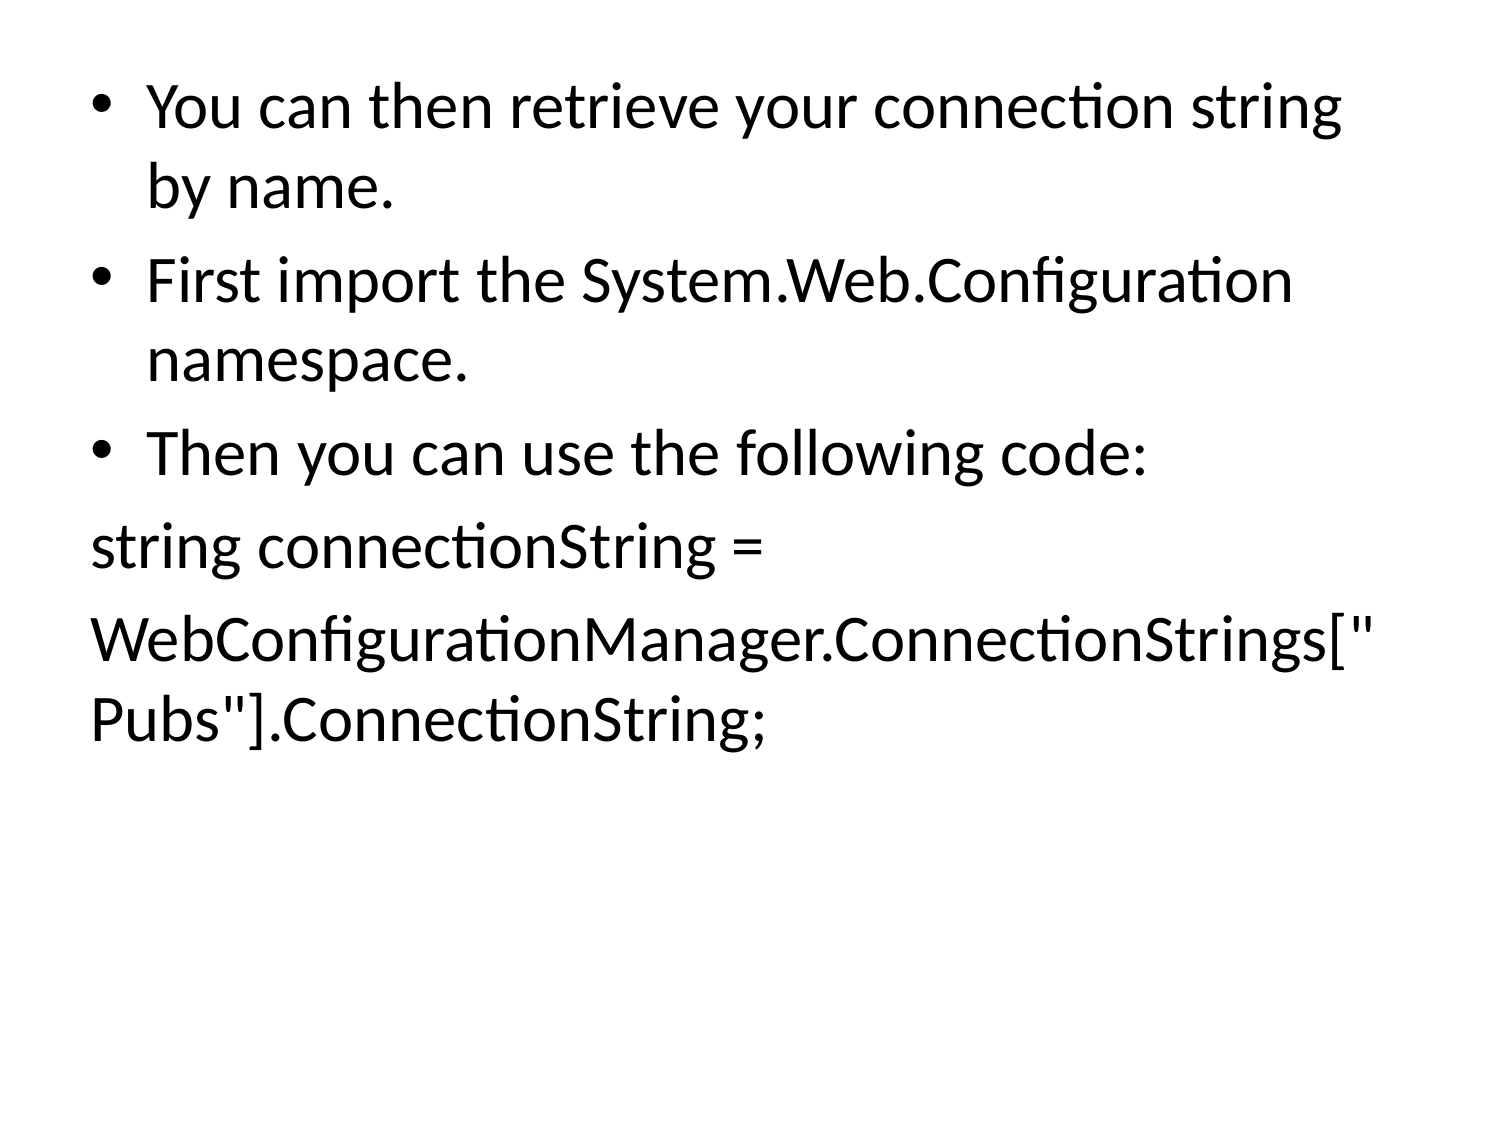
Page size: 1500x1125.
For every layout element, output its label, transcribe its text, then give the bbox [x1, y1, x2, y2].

list You can then retrieve your connection string by name. First import the System.Web.Configuration namespace. Then you can use the following code: string connectionString = WebConfigurationManager.ConnectionStrings["Pubs"].ConnectionString; [75, 54, 1425, 1005]
